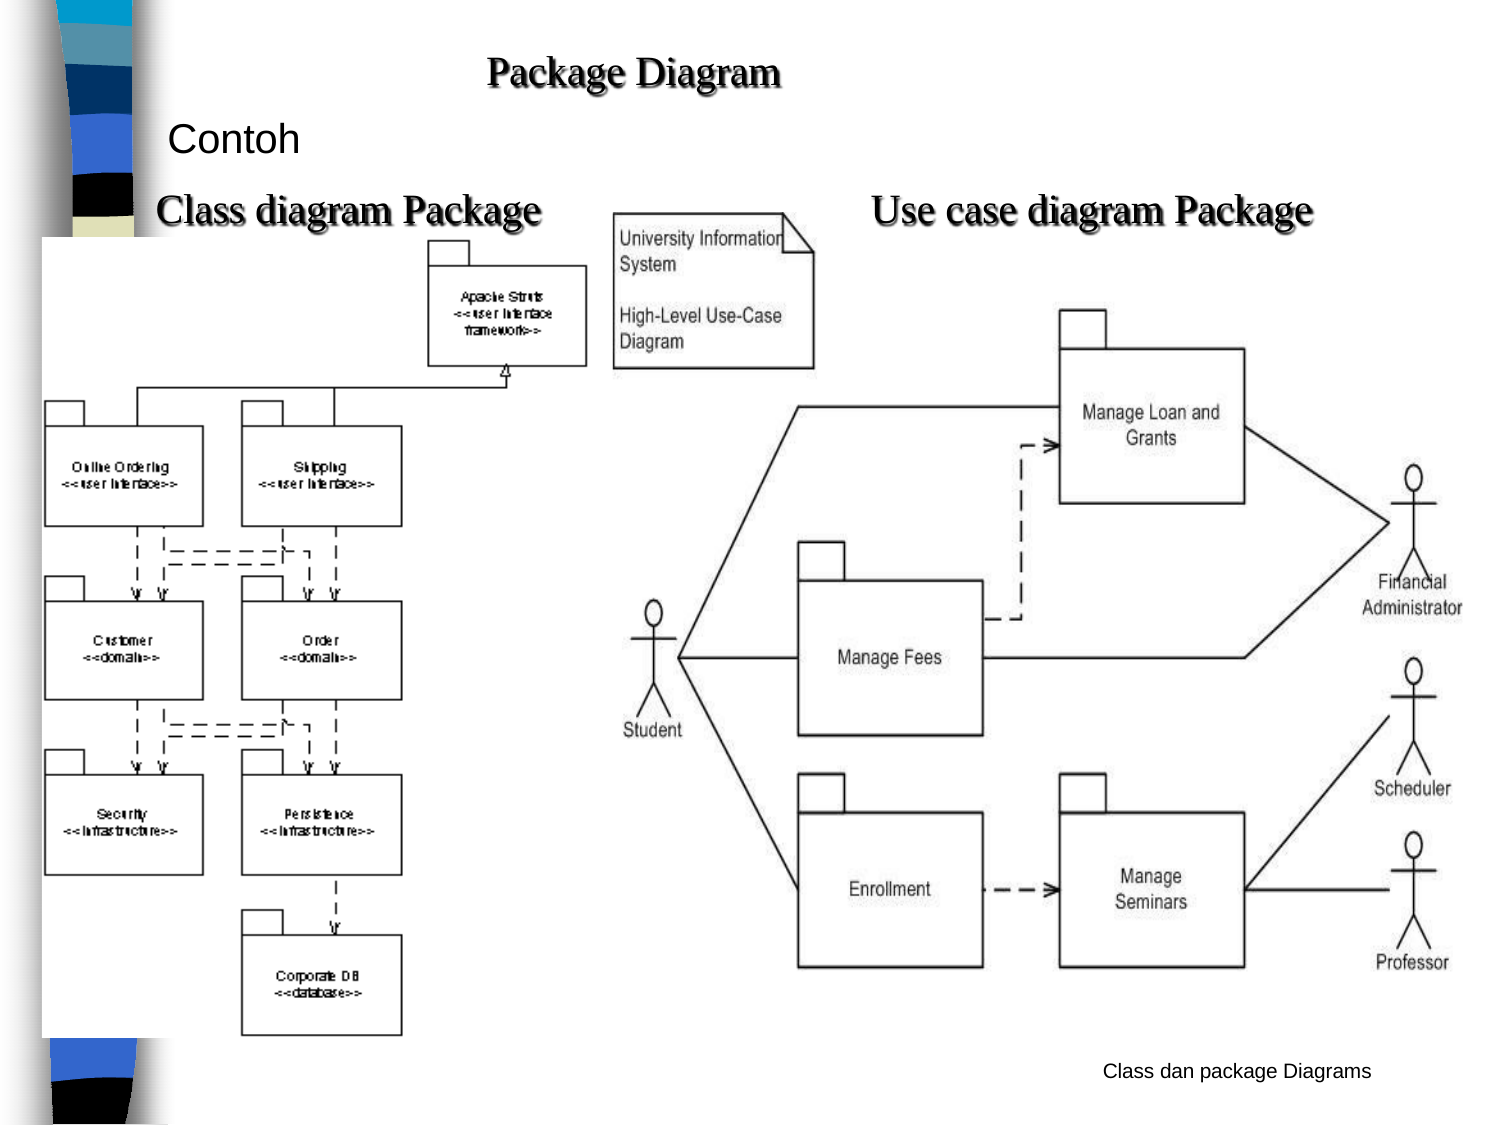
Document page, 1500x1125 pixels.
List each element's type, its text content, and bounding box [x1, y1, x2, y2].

title Package Diagram [484, 41, 783, 232]
text_box Contoh Class diagram Package [153, 89, 543, 232]
text_box [128, 169, 571, 239]
text_box [612, 212, 1463, 975]
picture [459, 31, 810, 101]
picture [0, 0, 591, 1125]
text_box [843, 169, 1343, 239]
footer Class dan package Diagrams [1100, 1057, 1377, 1125]
text_box Use case diagram Package [868, 179, 1315, 232]
